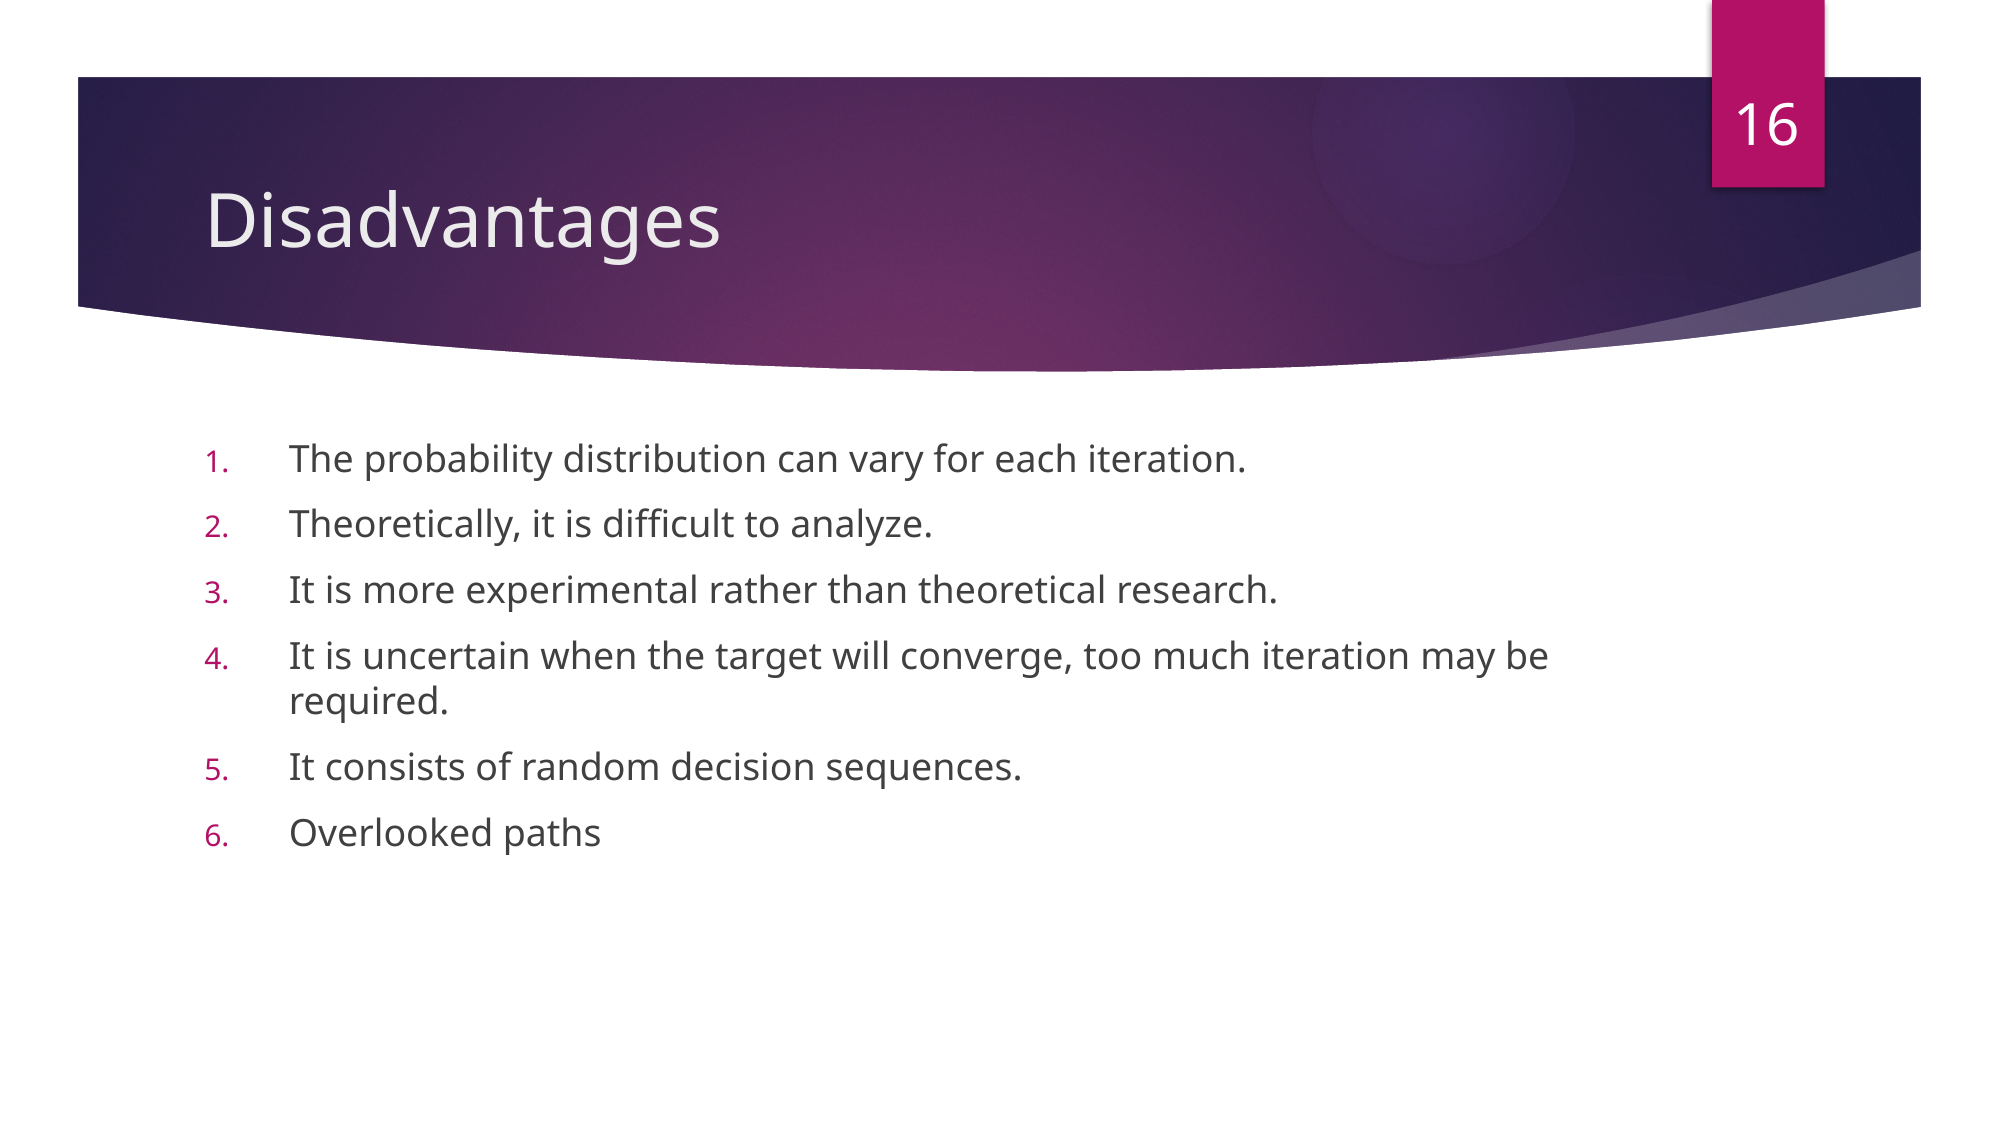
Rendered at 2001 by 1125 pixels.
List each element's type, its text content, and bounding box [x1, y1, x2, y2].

title Disadvantages [189, 159, 1627, 276]
slide_number 16 [1698, 48, 1836, 175]
list The probability distribution can vary for each iteration. Theoretically, it is difficult to analyze. It is more experimental rather than theoretical research. It is uncertain when the target will converge, too much iteration may be required. It consists of random decision sequences. Overlooked paths [189, 427, 1638, 988]
